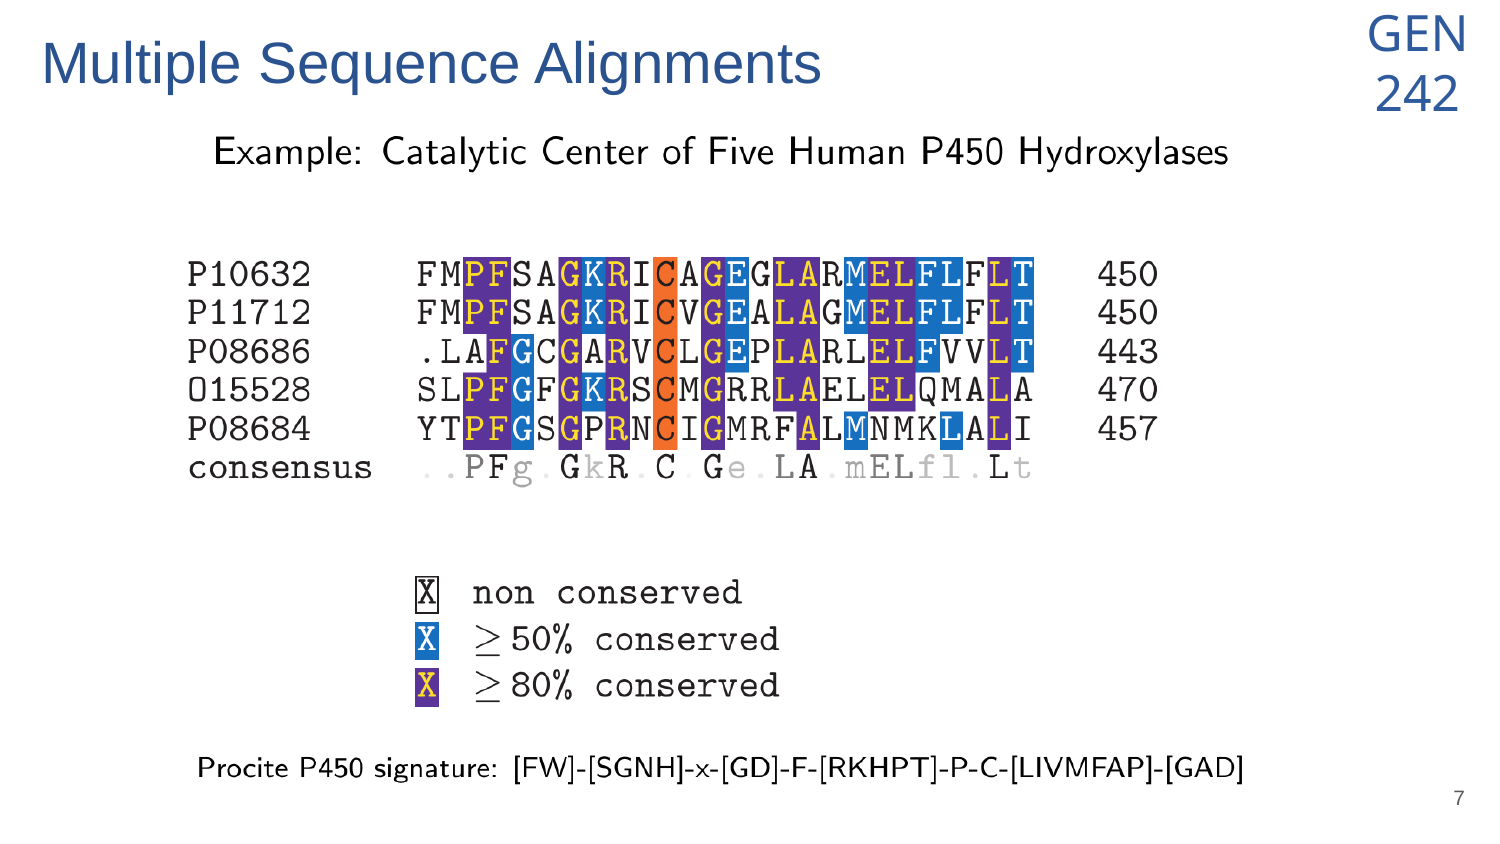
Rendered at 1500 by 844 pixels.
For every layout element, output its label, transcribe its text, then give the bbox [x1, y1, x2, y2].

picture [155, 129, 1279, 798]
slide_number ‹#› [1389, 764, 1480, 830]
title Multiple Sequence Alignments [26, 10, 1424, 105]
